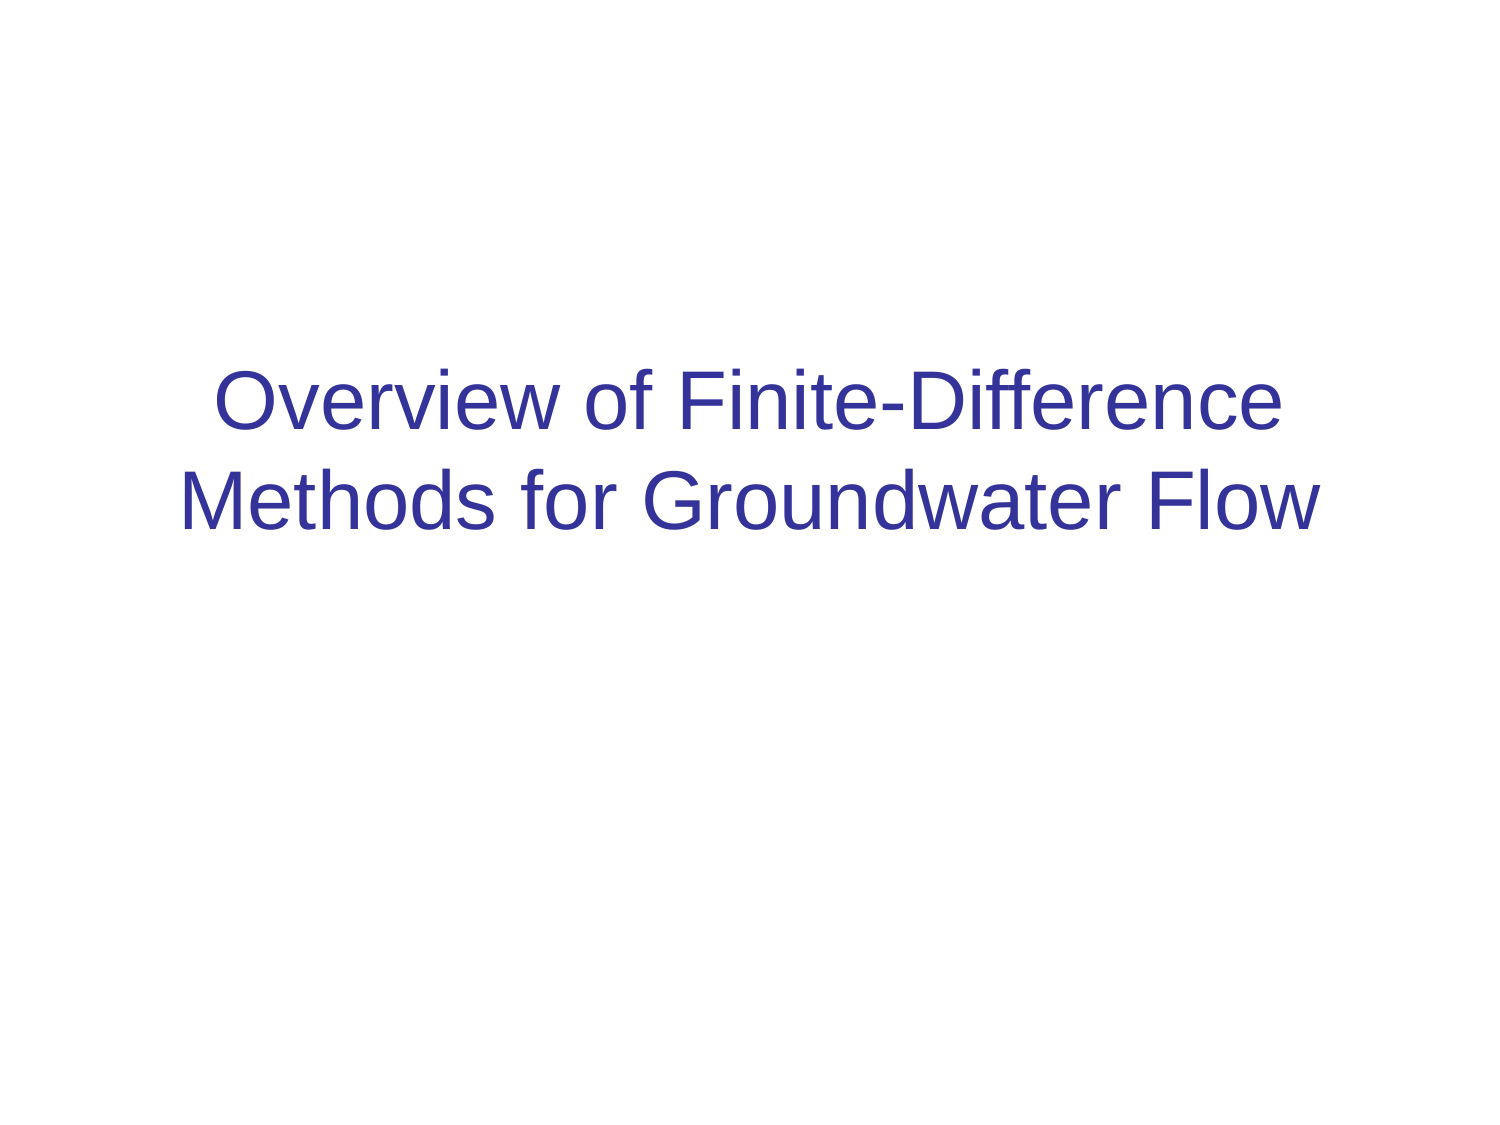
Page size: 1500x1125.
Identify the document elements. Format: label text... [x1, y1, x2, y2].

title Overview of Finite-Difference Methods for Groundwater Flow [112, 312, 1388, 554]
